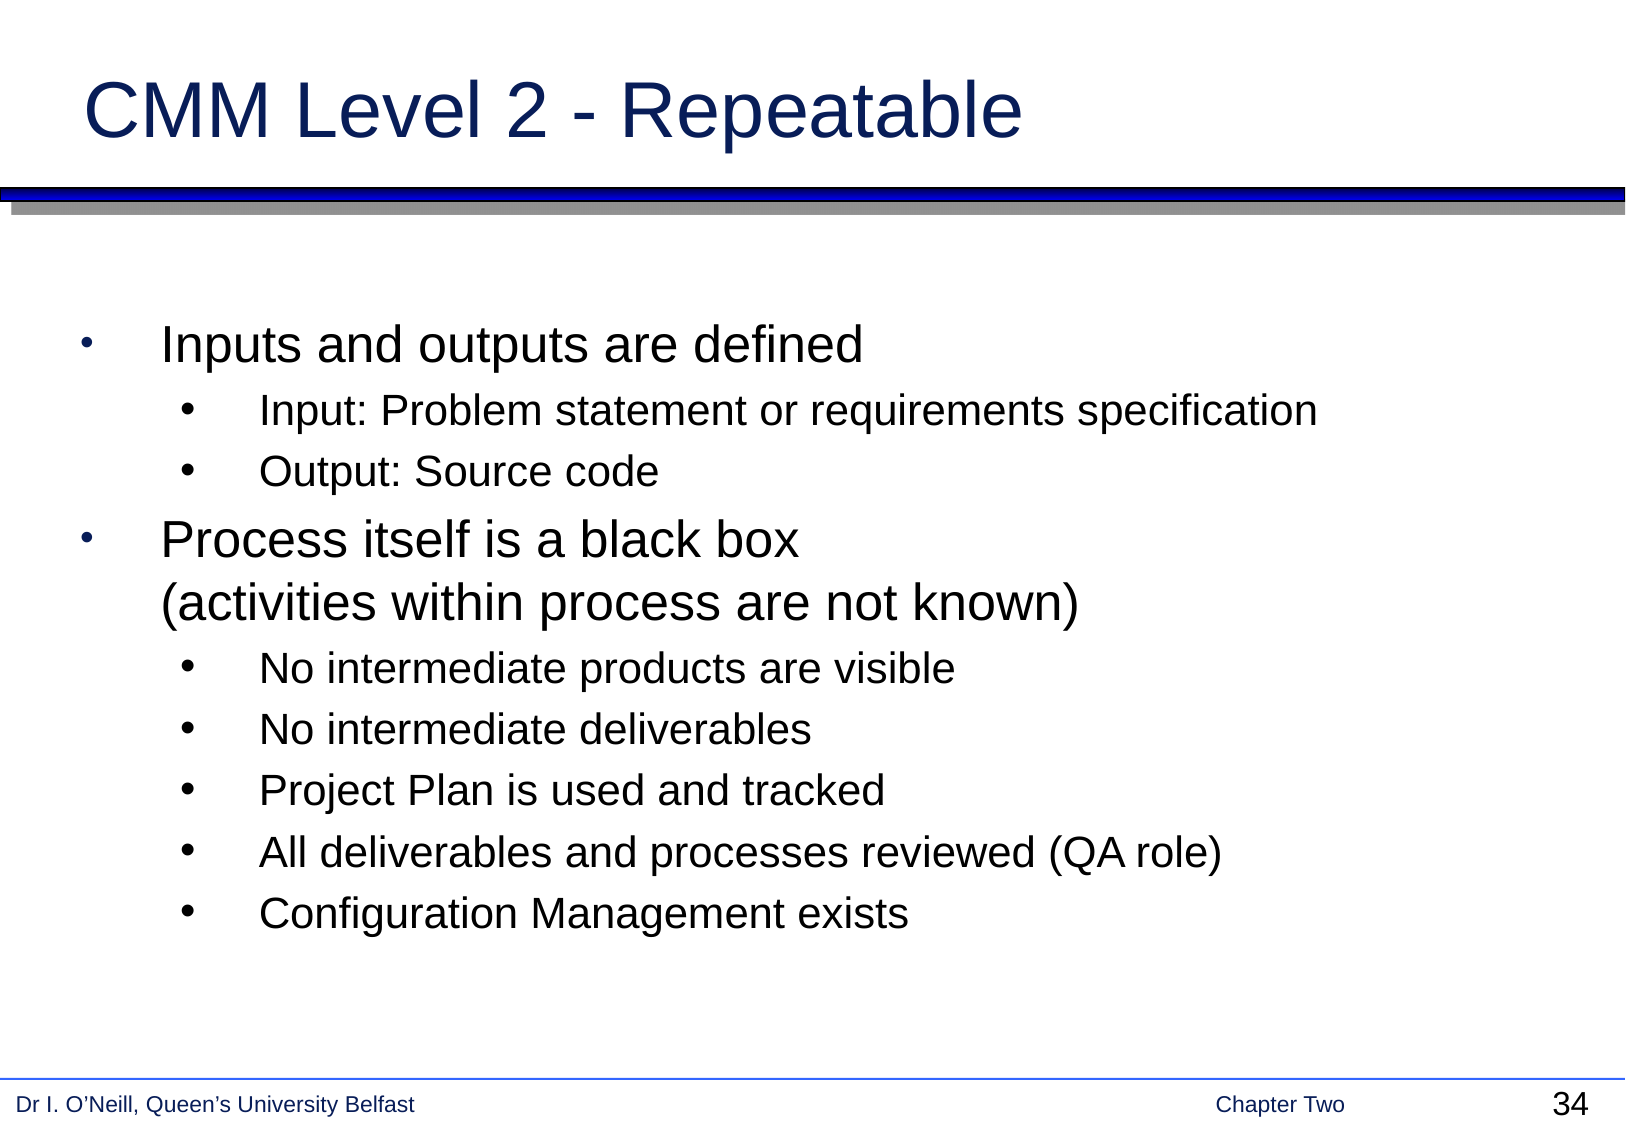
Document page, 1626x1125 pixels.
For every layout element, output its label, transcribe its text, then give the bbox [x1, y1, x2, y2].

list Inputs and outputs are defined Input: Problem statement or requirements specification Output: Source code Process itself is a black box (activities within process are not known) No intermediate products are visible No intermediate deliverables Project Plan is used and tracked All deliverables and processes reviewed (QA role) Configuration Management exists [64, 302, 1564, 1107]
title CMM Level 2 - Repeatable [67, 42, 1456, 162]
